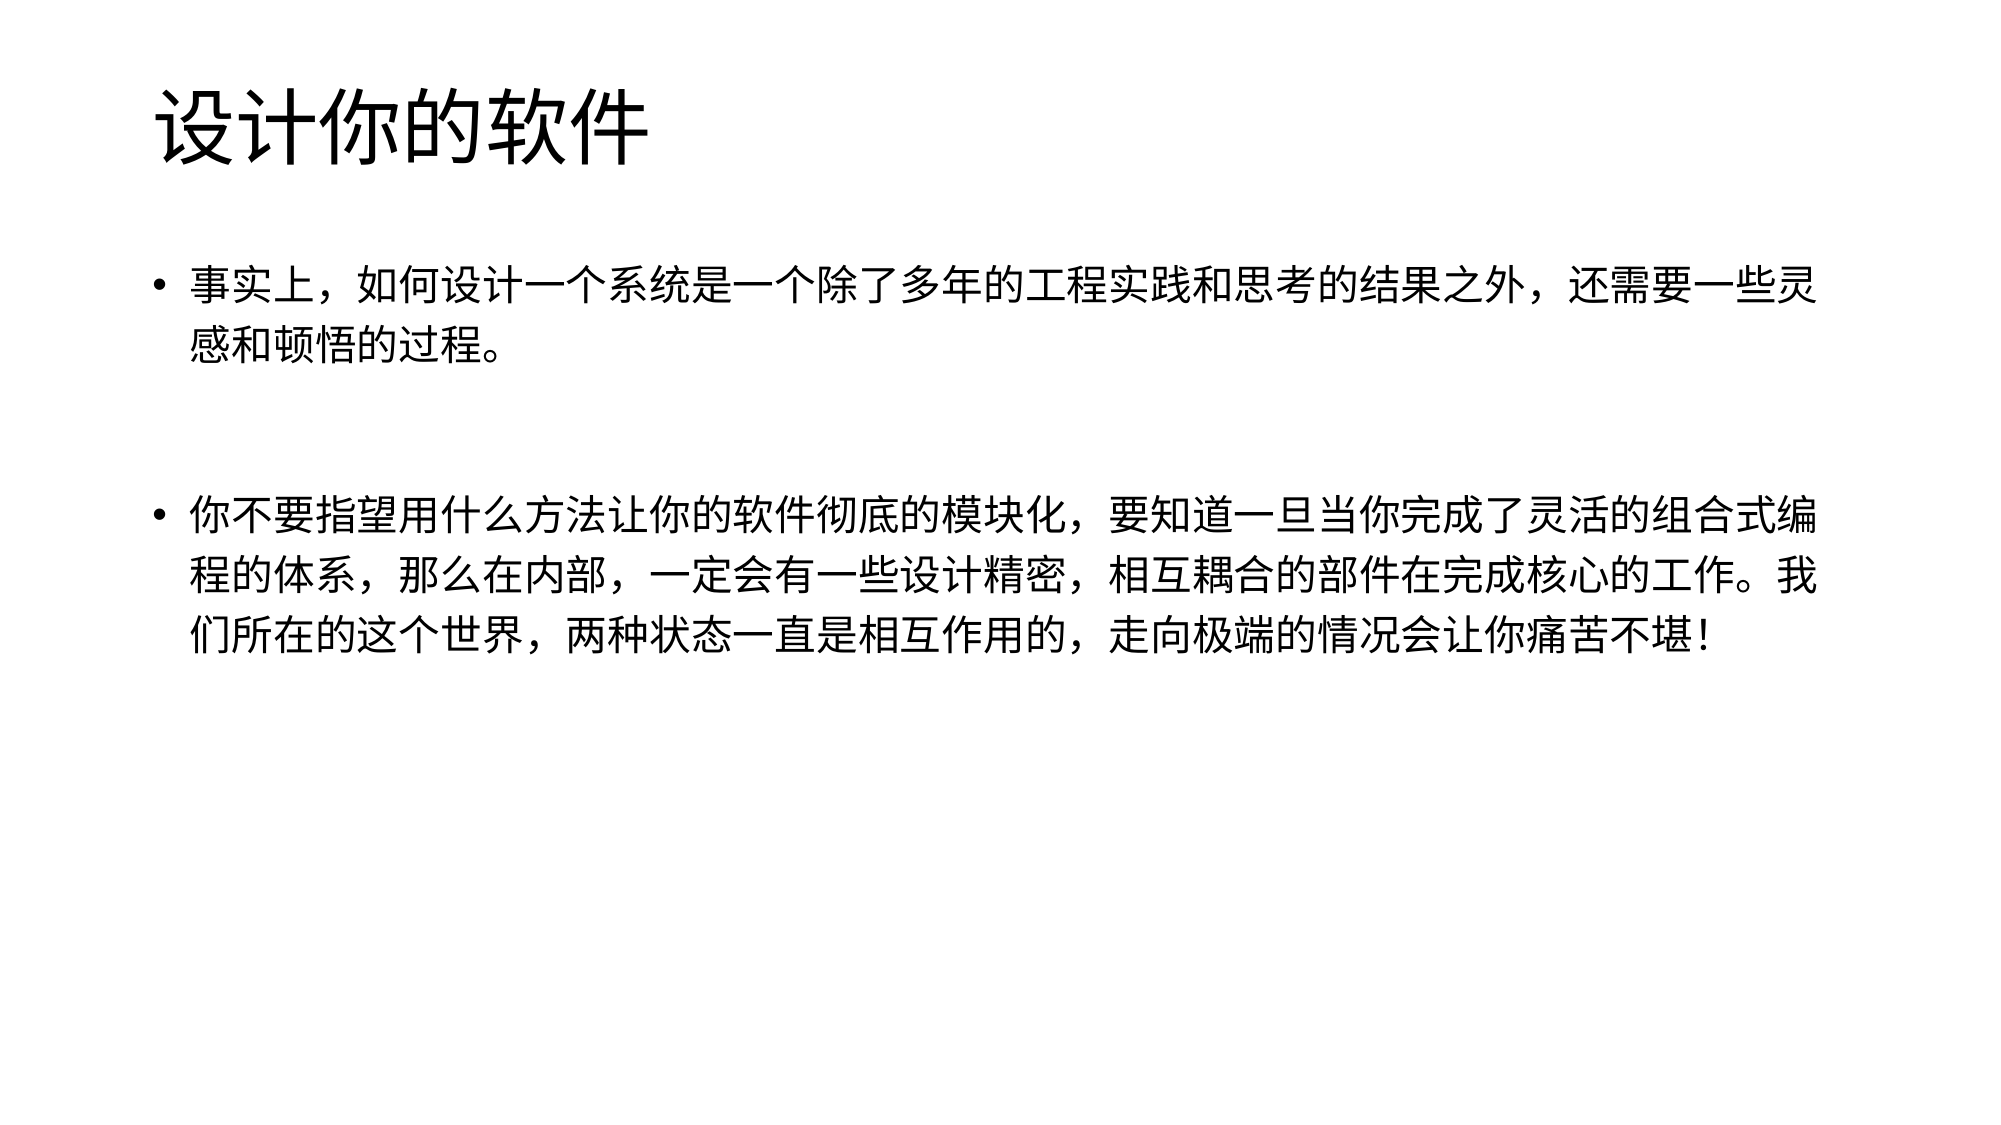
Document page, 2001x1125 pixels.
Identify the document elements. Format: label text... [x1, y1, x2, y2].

list 事实上，如何设计一个系统是一个除了多年的工程实践和思考的结果之外，还需要一些灵感和顿悟的过程。 你不要指望用什么方法让你的软件彻底的模块化，要知道一旦当你完成了灵活的组合式编程的体系，那么在内部，一定会有一些设计精密，相互耦合的部件在完成核心的工作。我们所在的这个世界，两种状态一直是相互作用的，走向极端的情况会让你痛苦不堪！ [137, 241, 1863, 1014]
title 设计你的软件 [137, 59, 1863, 204]
